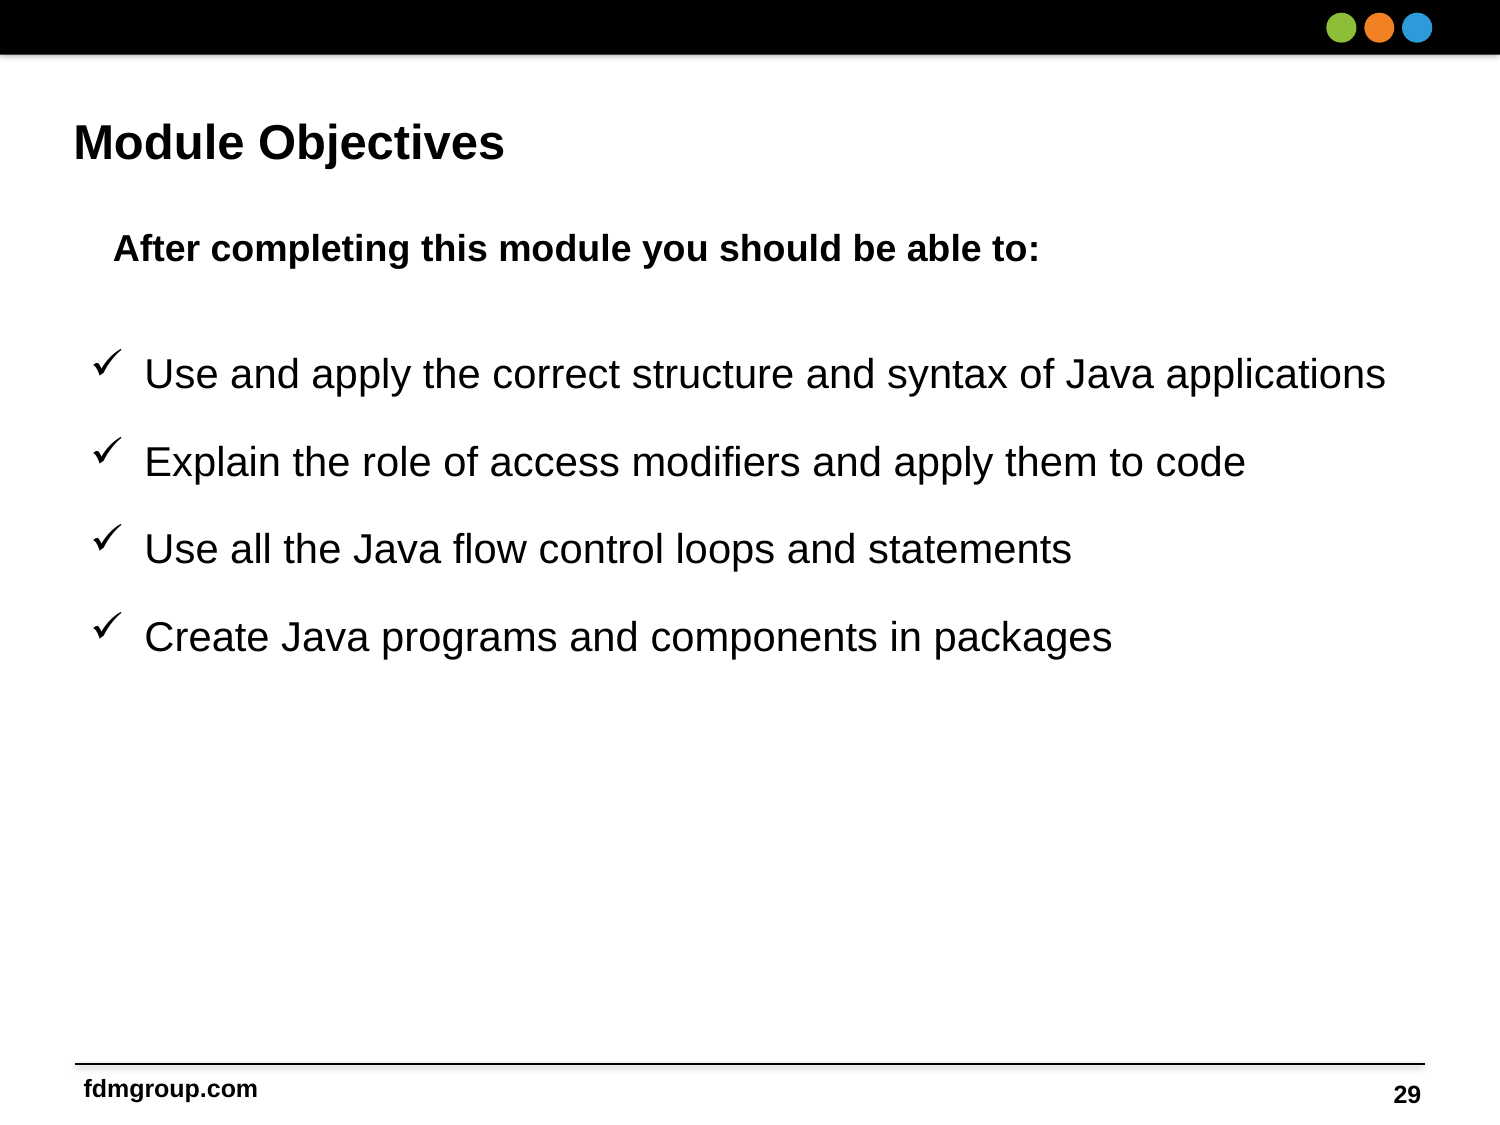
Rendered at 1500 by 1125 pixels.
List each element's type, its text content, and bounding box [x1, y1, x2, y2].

slide_number 29 [1086, 1063, 1437, 1124]
list Use and apply the correct structure and syntax of Java applications Explain the role of access modifiers and apply them to code Use all the Java flow control loops and statements Create Java programs and components in packages [75, 314, 1425, 1029]
